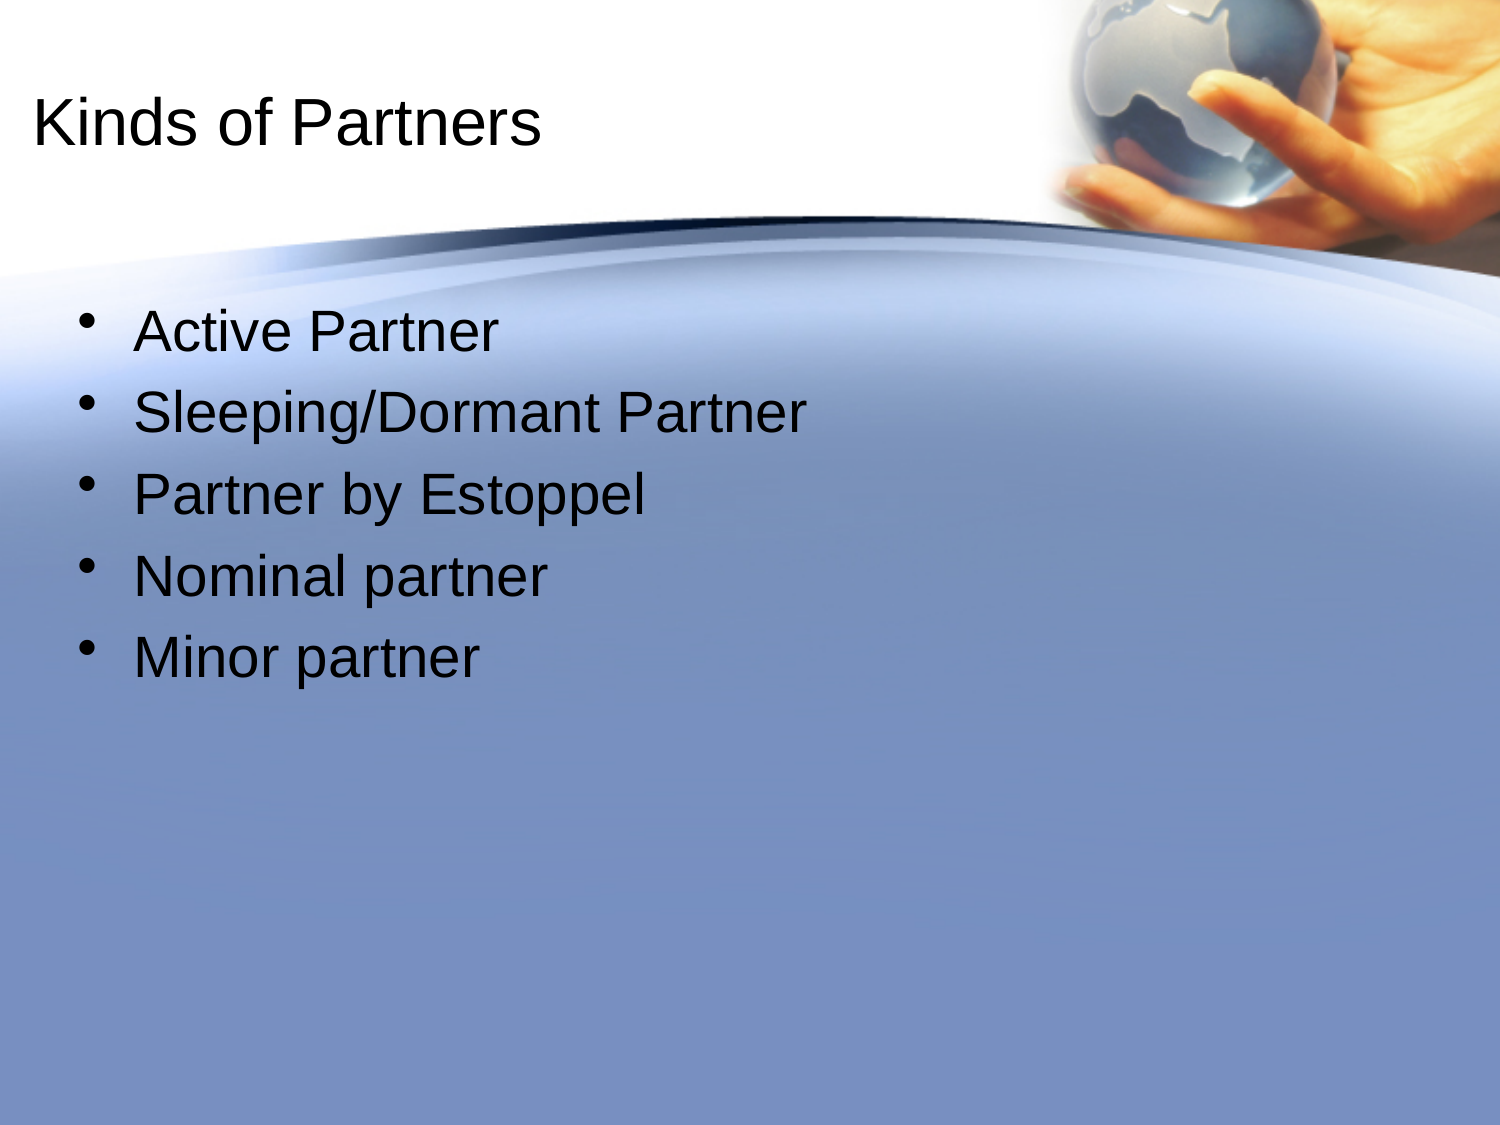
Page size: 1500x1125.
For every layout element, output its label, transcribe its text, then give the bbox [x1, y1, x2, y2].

title Kinds of Partners [17, 24, 1068, 213]
list Active Partner Sleeping/Dormant Partner Partner by Estoppel Nominal partner Minor partner [62, 285, 1438, 1023]
picture [0, 0, 1500, 1125]
